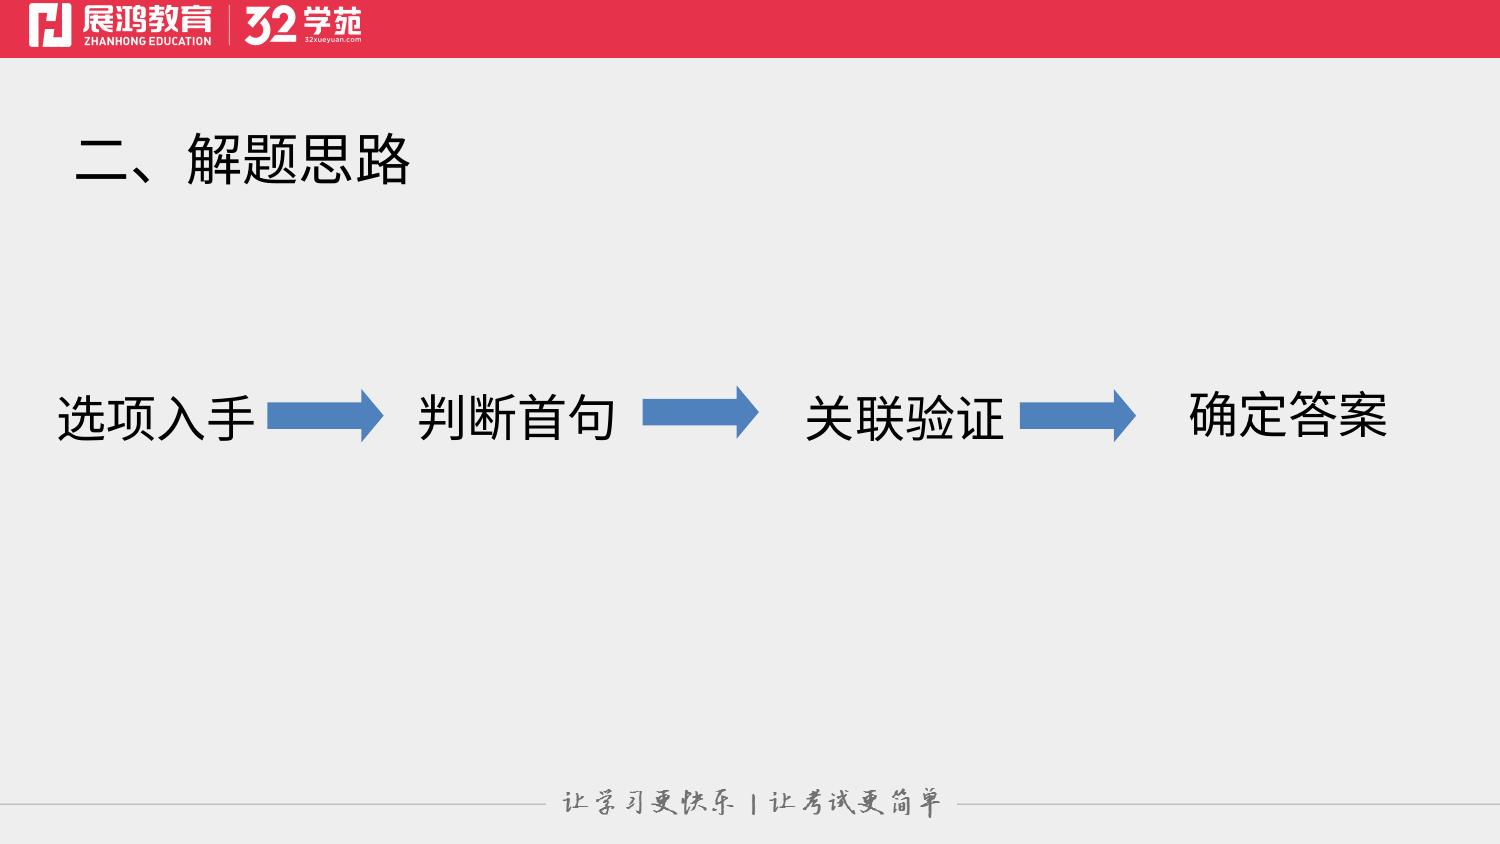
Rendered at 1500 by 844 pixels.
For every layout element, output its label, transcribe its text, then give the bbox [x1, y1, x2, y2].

text_box 二、解题思路 [58, 116, 777, 190]
picture [0, 770, 1500, 844]
text_box [1017, 387, 1138, 445]
text_box 确定答案 [1173, 376, 1446, 451]
text_box 判断首句 [402, 355, 662, 455]
text_box 选项入手 [41, 379, 384, 455]
picture [29, 3, 361, 47]
text_box 关联验证 [790, 379, 1045, 455]
text_box [640, 383, 761, 441]
